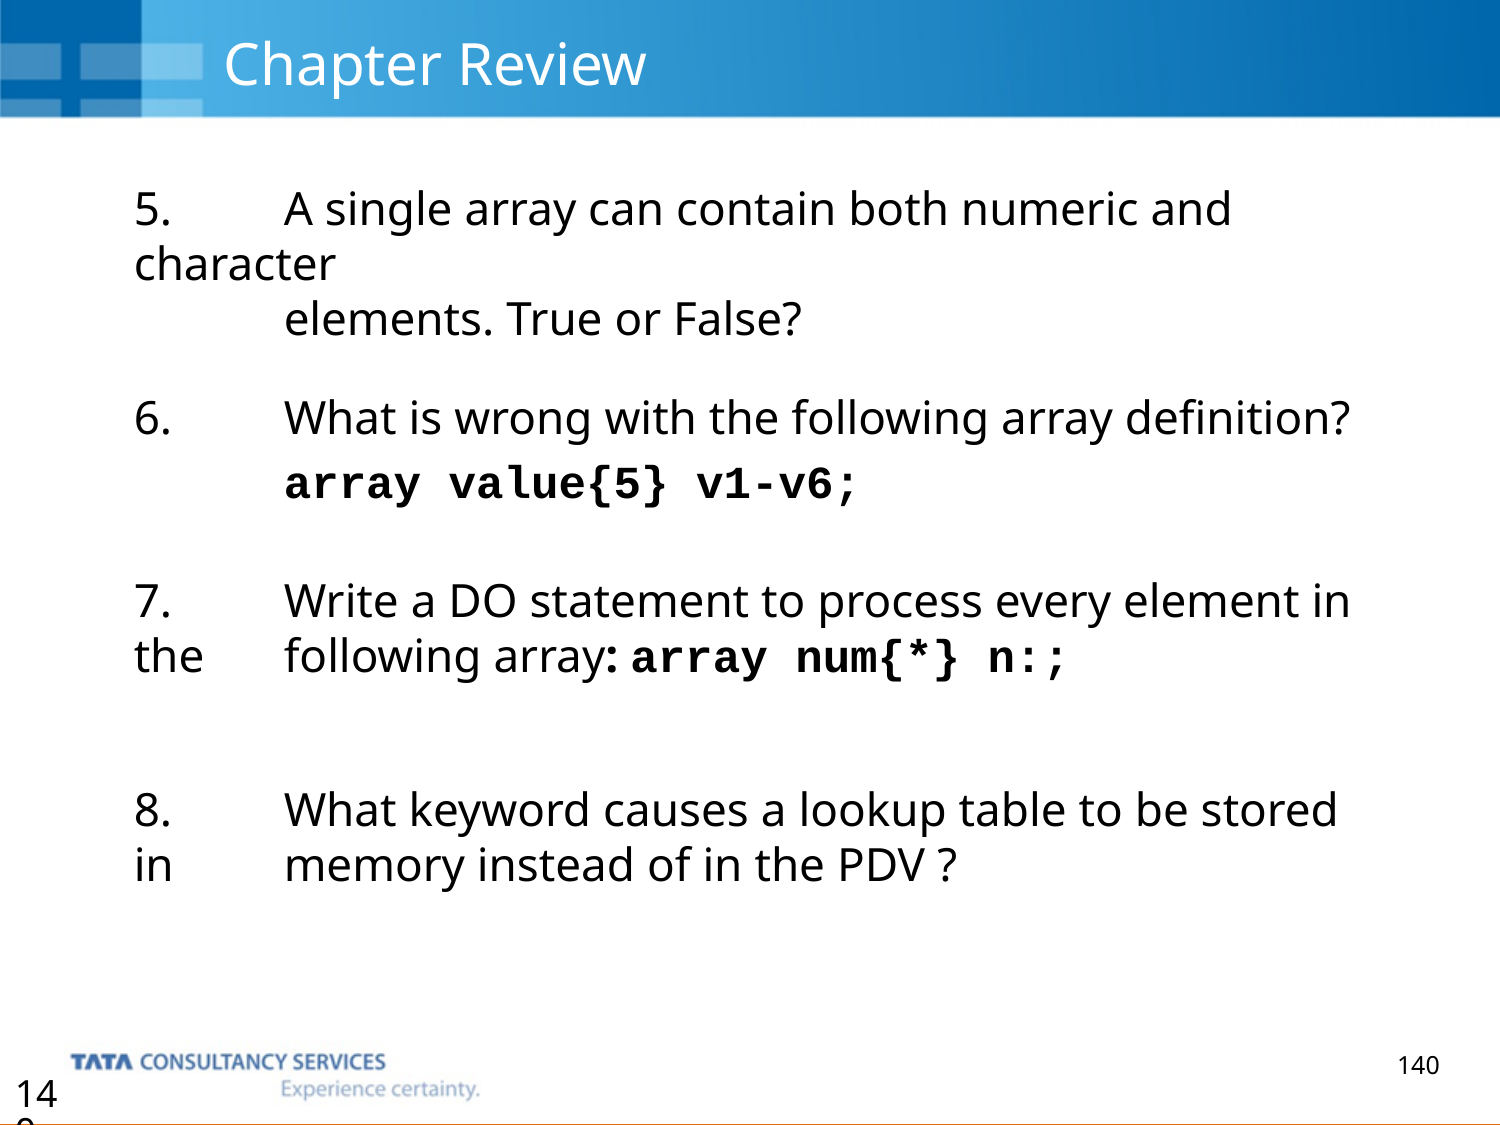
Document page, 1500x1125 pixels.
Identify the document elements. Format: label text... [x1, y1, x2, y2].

picture [0, 0, 1500, 1124]
title Chapter Review [208, 18, 1461, 107]
list 5. A single array can contain both numeric and character elements. True or False? 6. What is wrong with the following array definition? array value{5} v1-v6; 7. Write a DO statement to process every element in the following array: array num{*} n:; 8. What keyword causes a lookup table to be stored in memory instead of in the PDV ? [118, 172, 1407, 952]
slide_number 140 [0, 1062, 88, 1125]
